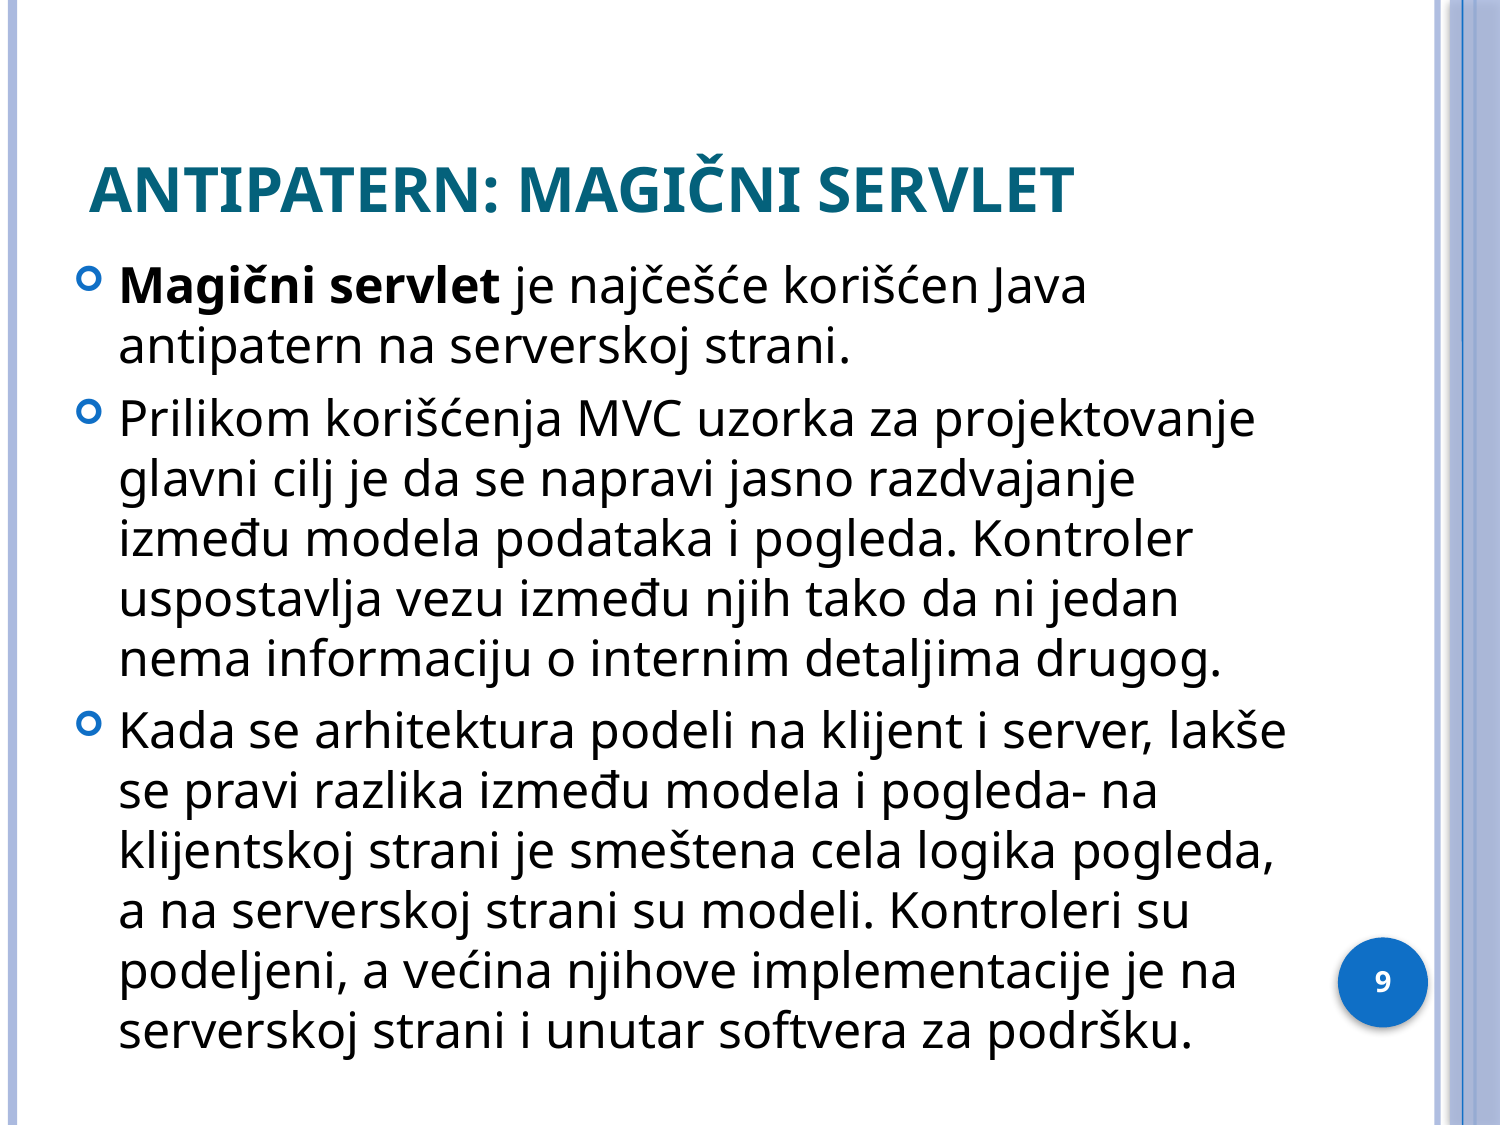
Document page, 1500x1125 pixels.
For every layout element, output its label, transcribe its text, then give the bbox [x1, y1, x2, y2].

title Antipatern: Magični servlet [75, 45, 1300, 233]
list Magični servlet je najčešće korišćen Java antipatern na serverskoj strani. Prilikom korišćenja MVC uzorka za projektovanje glavni cilj je da se napravi jasno razdvajanje između modela podataka i pogleda. Kontroler uspostavlja vezu između njih tako da ni jedan nema informaciju o internim detaljima drugog. Kada se arhitektura podeli na klijent i server, lakše se pravi razlika između modela i pogleda- na klijentskoj strani je smeštena cela logika pogleda, a na serverskoj strani su modeli. Kontroleri su podeljeni, a većina njihove implementacije je na serverskoj strani i unutar softvera za podršku. [58, 246, 1325, 1067]
slide_number 9 [1333, 940, 1434, 1027]
